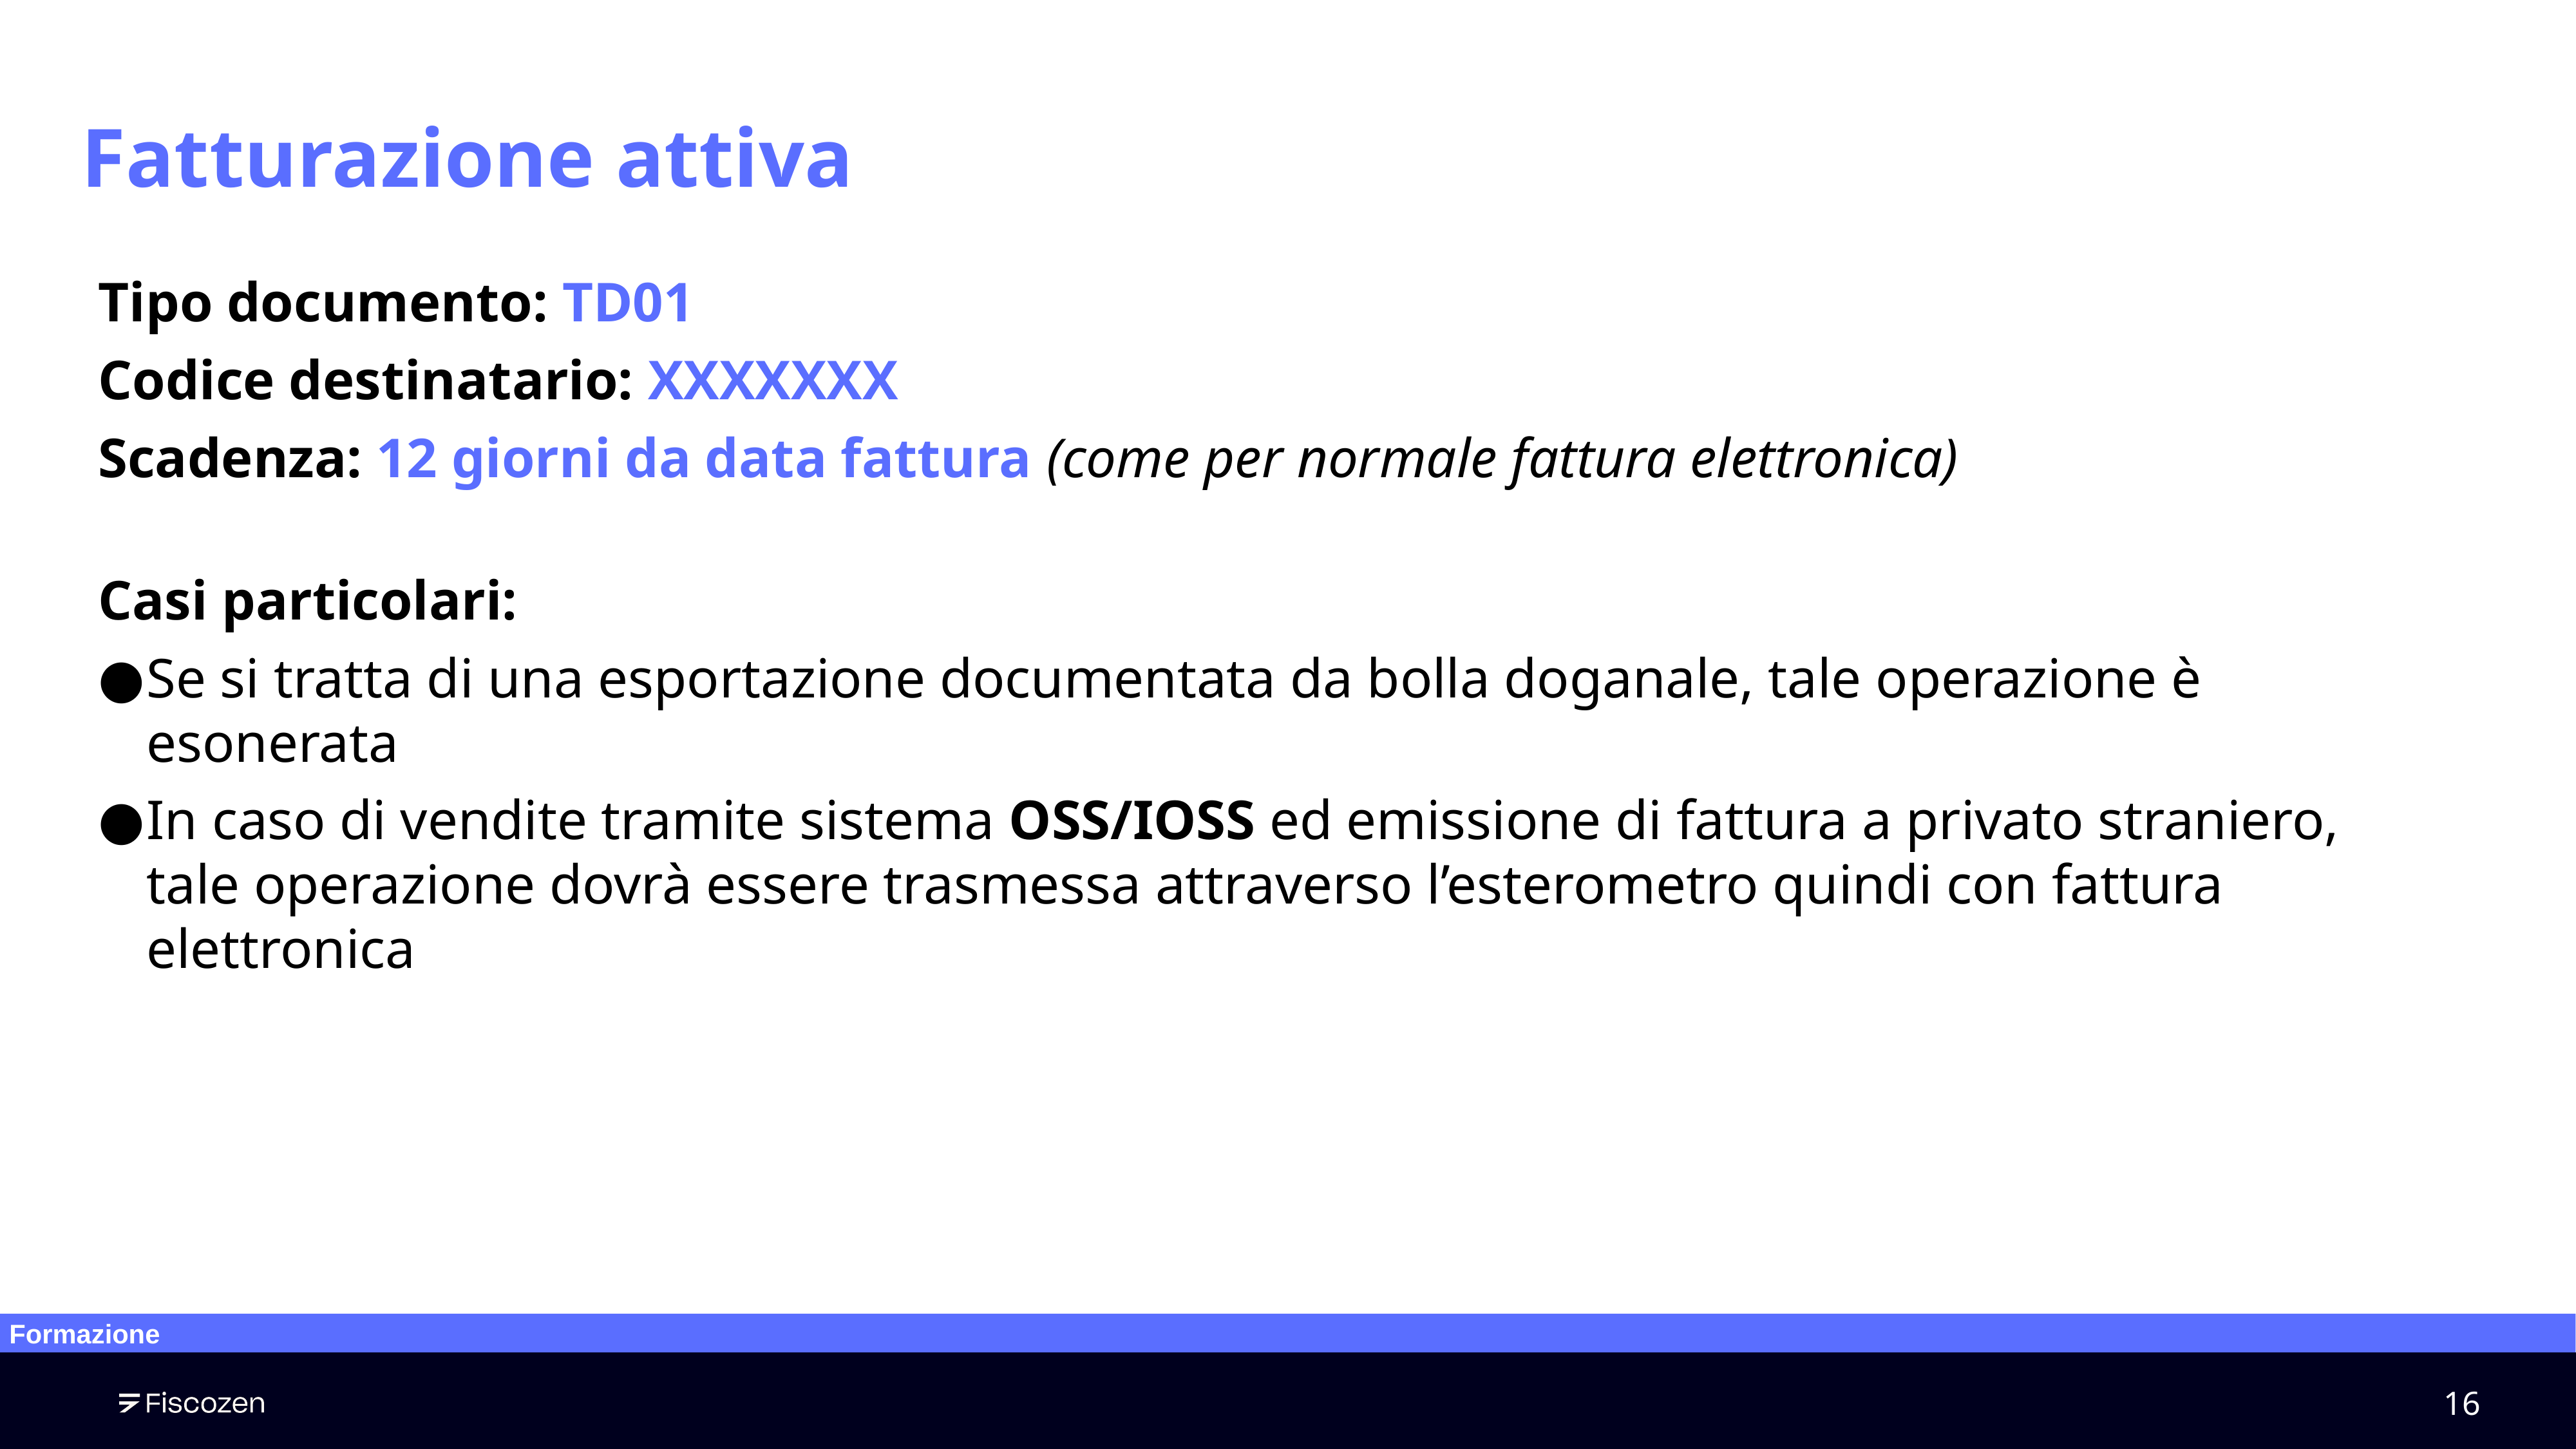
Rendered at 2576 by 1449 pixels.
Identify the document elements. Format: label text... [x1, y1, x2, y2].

text_box Formazione [0, 1313, 2576, 1352]
slide_number ‹#› [2322, 1377, 2486, 1449]
text_box Tipo documento: TD01 Codice destinatario: XXXXXXX Scadenza: 12 giorni da data fattura (come per normale fattura elettronica) Casi particolari: Se si tratta di una esportazione documentata da bolla doganale, tale operazione è esonerata In caso di vendite tramite sistema OSS/IOSS ed emissione di fattura a privato straniero, tale operazione dovrà essere trasmessa attraverso l’esterometro quindi con fattura elettronica [88, 258, 2447, 989]
picture [0, 1352, 2576, 1449]
title Fatturazione attiva [71, 97, 2456, 232]
